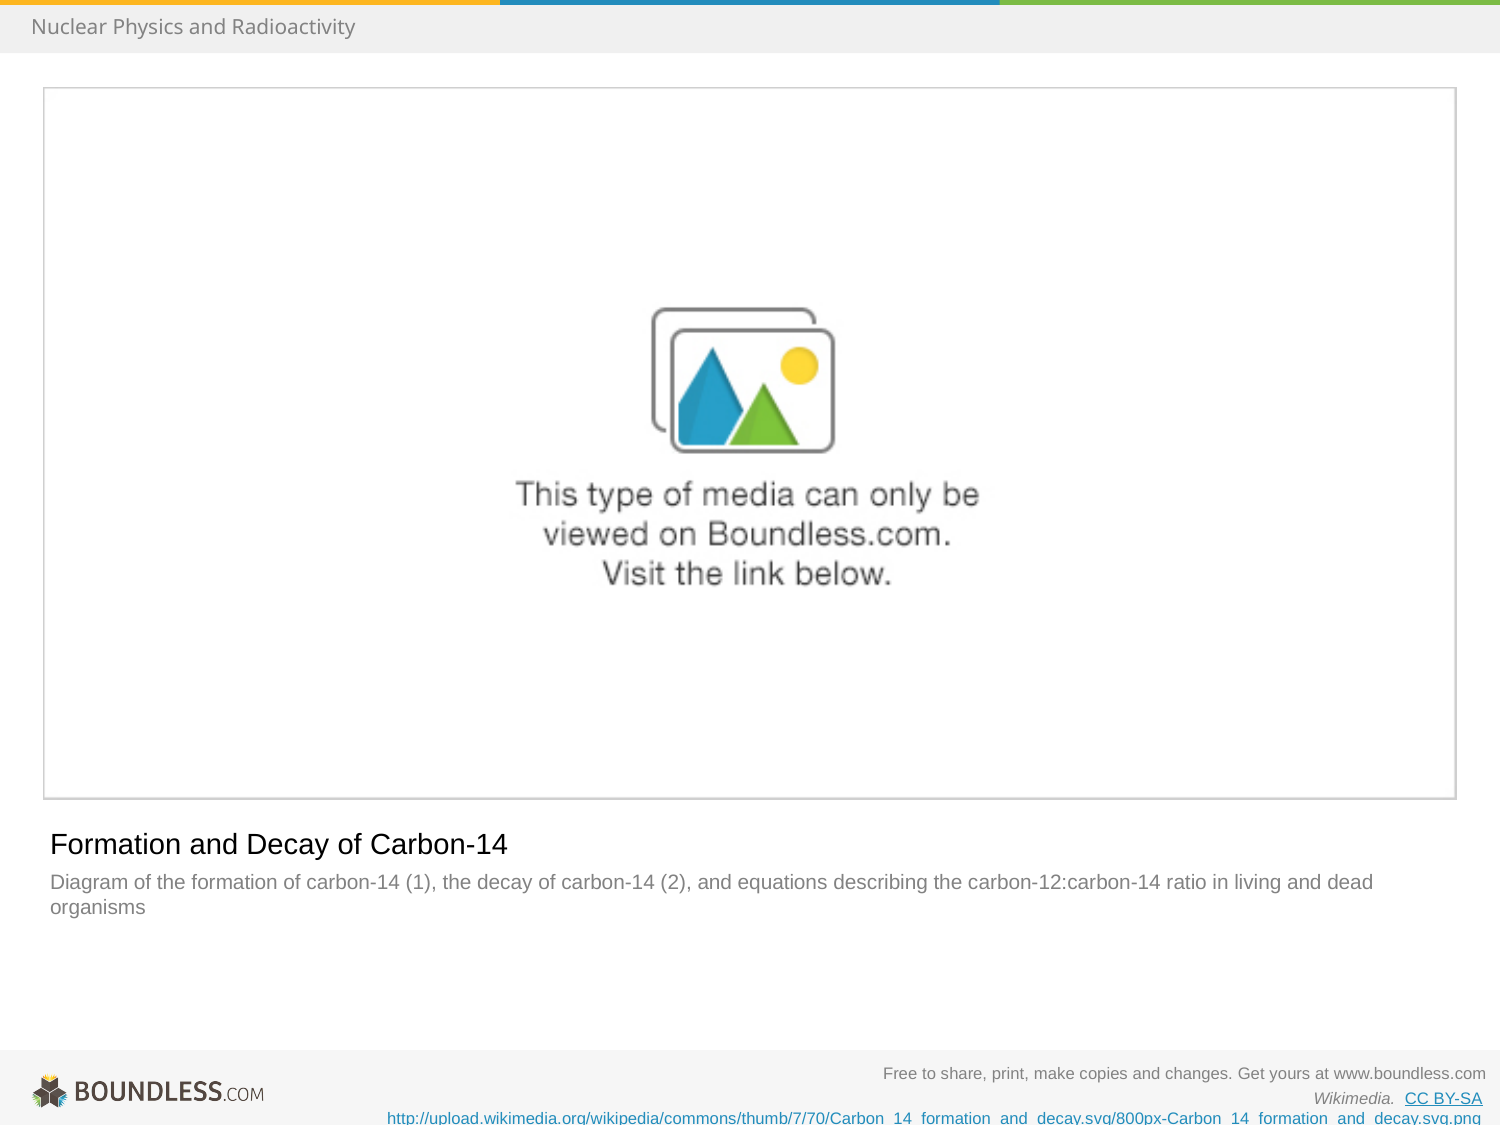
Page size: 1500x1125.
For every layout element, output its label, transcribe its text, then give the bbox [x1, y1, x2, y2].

picture [43, 87, 1457, 801]
text_box [0, 1050, 1500, 1125]
text_box Nuclear Physics and Radioactivity [31, 13, 1475, 38]
text_box Wikimedia. CC BY-SA http://upload.wikimedia.org/wikipedia/commons/thumb/7/70/Carbon_14_formation_and_decay.svg/800px-Carbon_14_formation_and_decay.svg.png View on Boundless.com [274, 1087, 1488, 1125]
text_box Free to share, print, make copies and changes. Get yours at www.boundless.com [649, 1062, 1488, 1087]
picture [30, 1072, 265, 1109]
text_box [0, 2, 1500, 54]
list Formation and Decay of Carbon-14 Diagram of the formation of carbon-14 (1), the decay of carbon-14 (2), and equations describing the carbon-12:carbon-14 ratio in living and dead organisms [50, 825, 1450, 1038]
